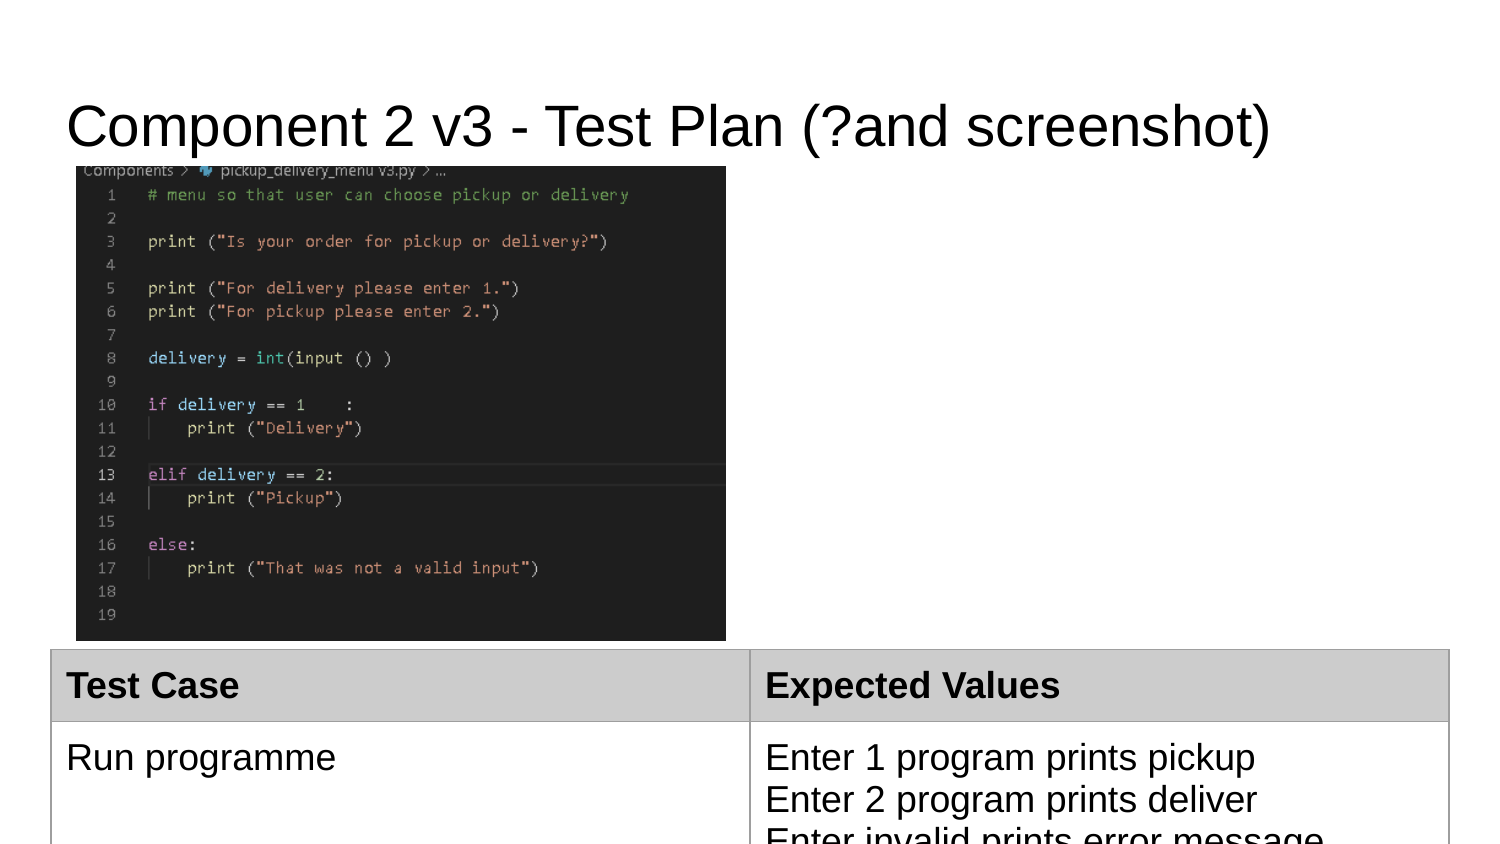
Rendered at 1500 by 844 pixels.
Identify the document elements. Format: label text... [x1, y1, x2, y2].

picture [76, 166, 726, 641]
table_cell Run programme [52, 722, 749, 844]
title Component 2 v3 - Test Plan (?and screenshot) [51, 72, 1449, 167]
table_header Test Case [52, 650, 749, 721]
table_cell Enter 1 program prints pickup Enter 2 program prints deliver Enter invalid prints error message. Prints value error [751, 722, 1448, 844]
table_header Expected Values [751, 650, 1448, 721]
